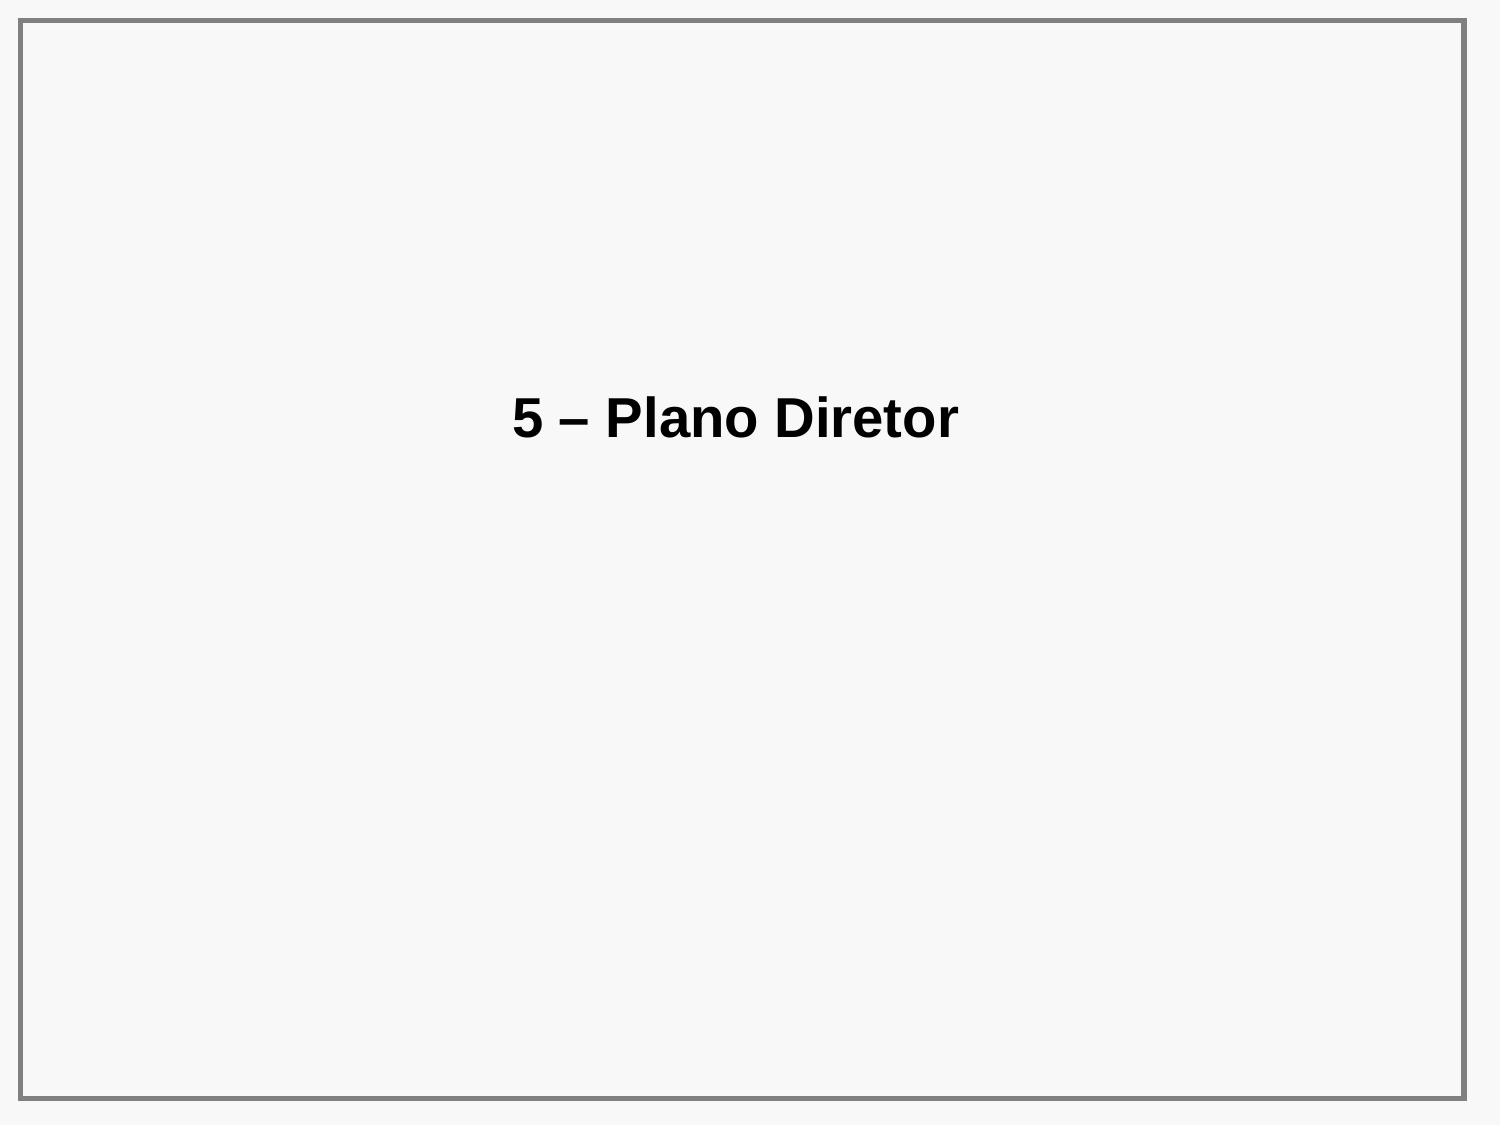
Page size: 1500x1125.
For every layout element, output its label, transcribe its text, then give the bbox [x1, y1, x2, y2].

text_box 5 – Plano Diretor [104, 124, 1368, 457]
text_box [20, 20, 1465, 1099]
